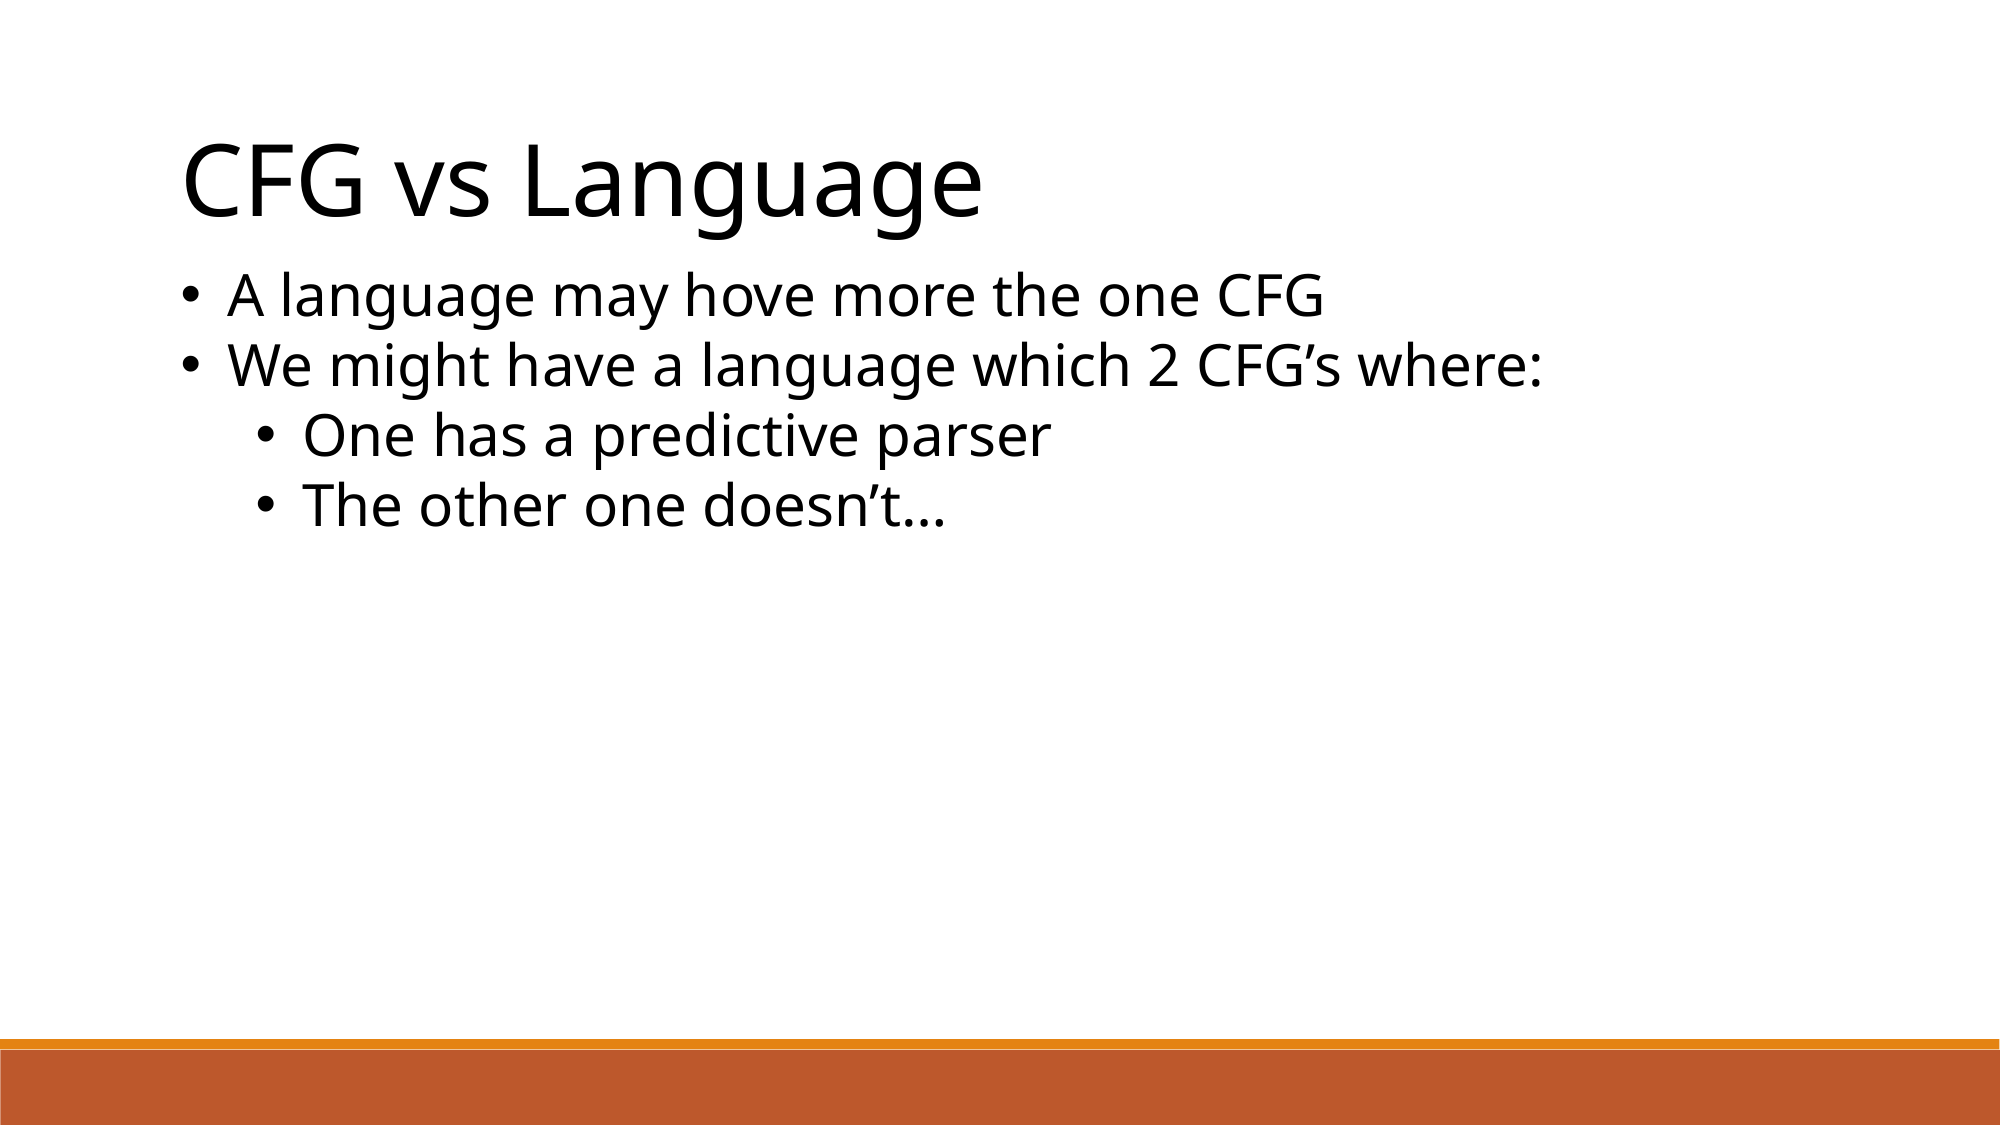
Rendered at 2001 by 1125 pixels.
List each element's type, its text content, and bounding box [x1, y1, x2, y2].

text_box CFG vs Language [165, 109, 1829, 245]
text_box A language may hove more the one CFG We might have a language which 2 CFG’s where: One has a predictive parser The other one doesn’t… [165, 250, 1829, 546]
